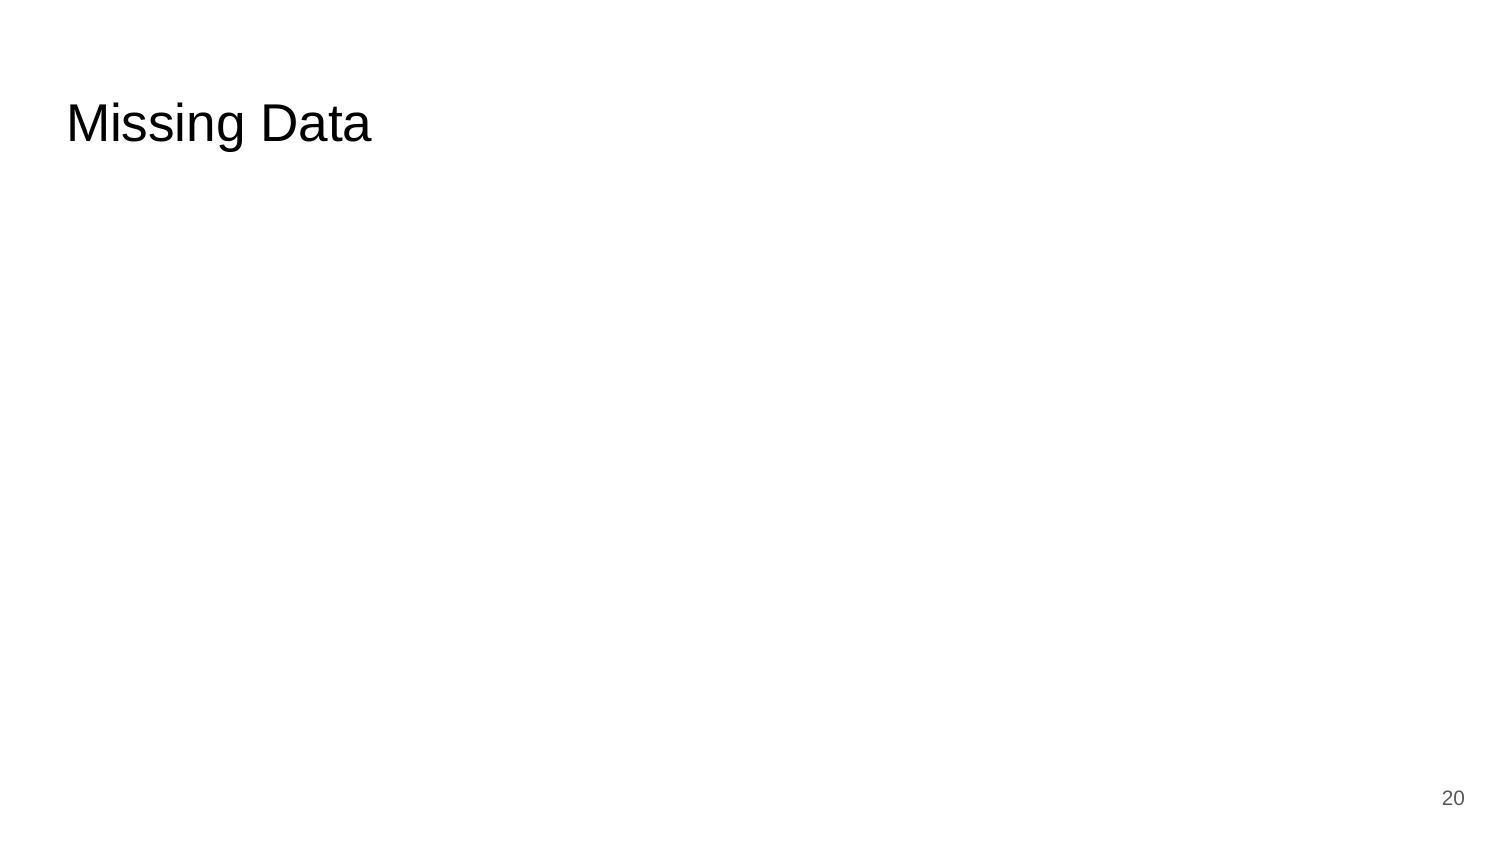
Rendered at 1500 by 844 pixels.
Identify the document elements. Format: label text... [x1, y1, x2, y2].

title Missing Data [51, 72, 1449, 167]
slide_number ‹#› [1389, 764, 1480, 830]
